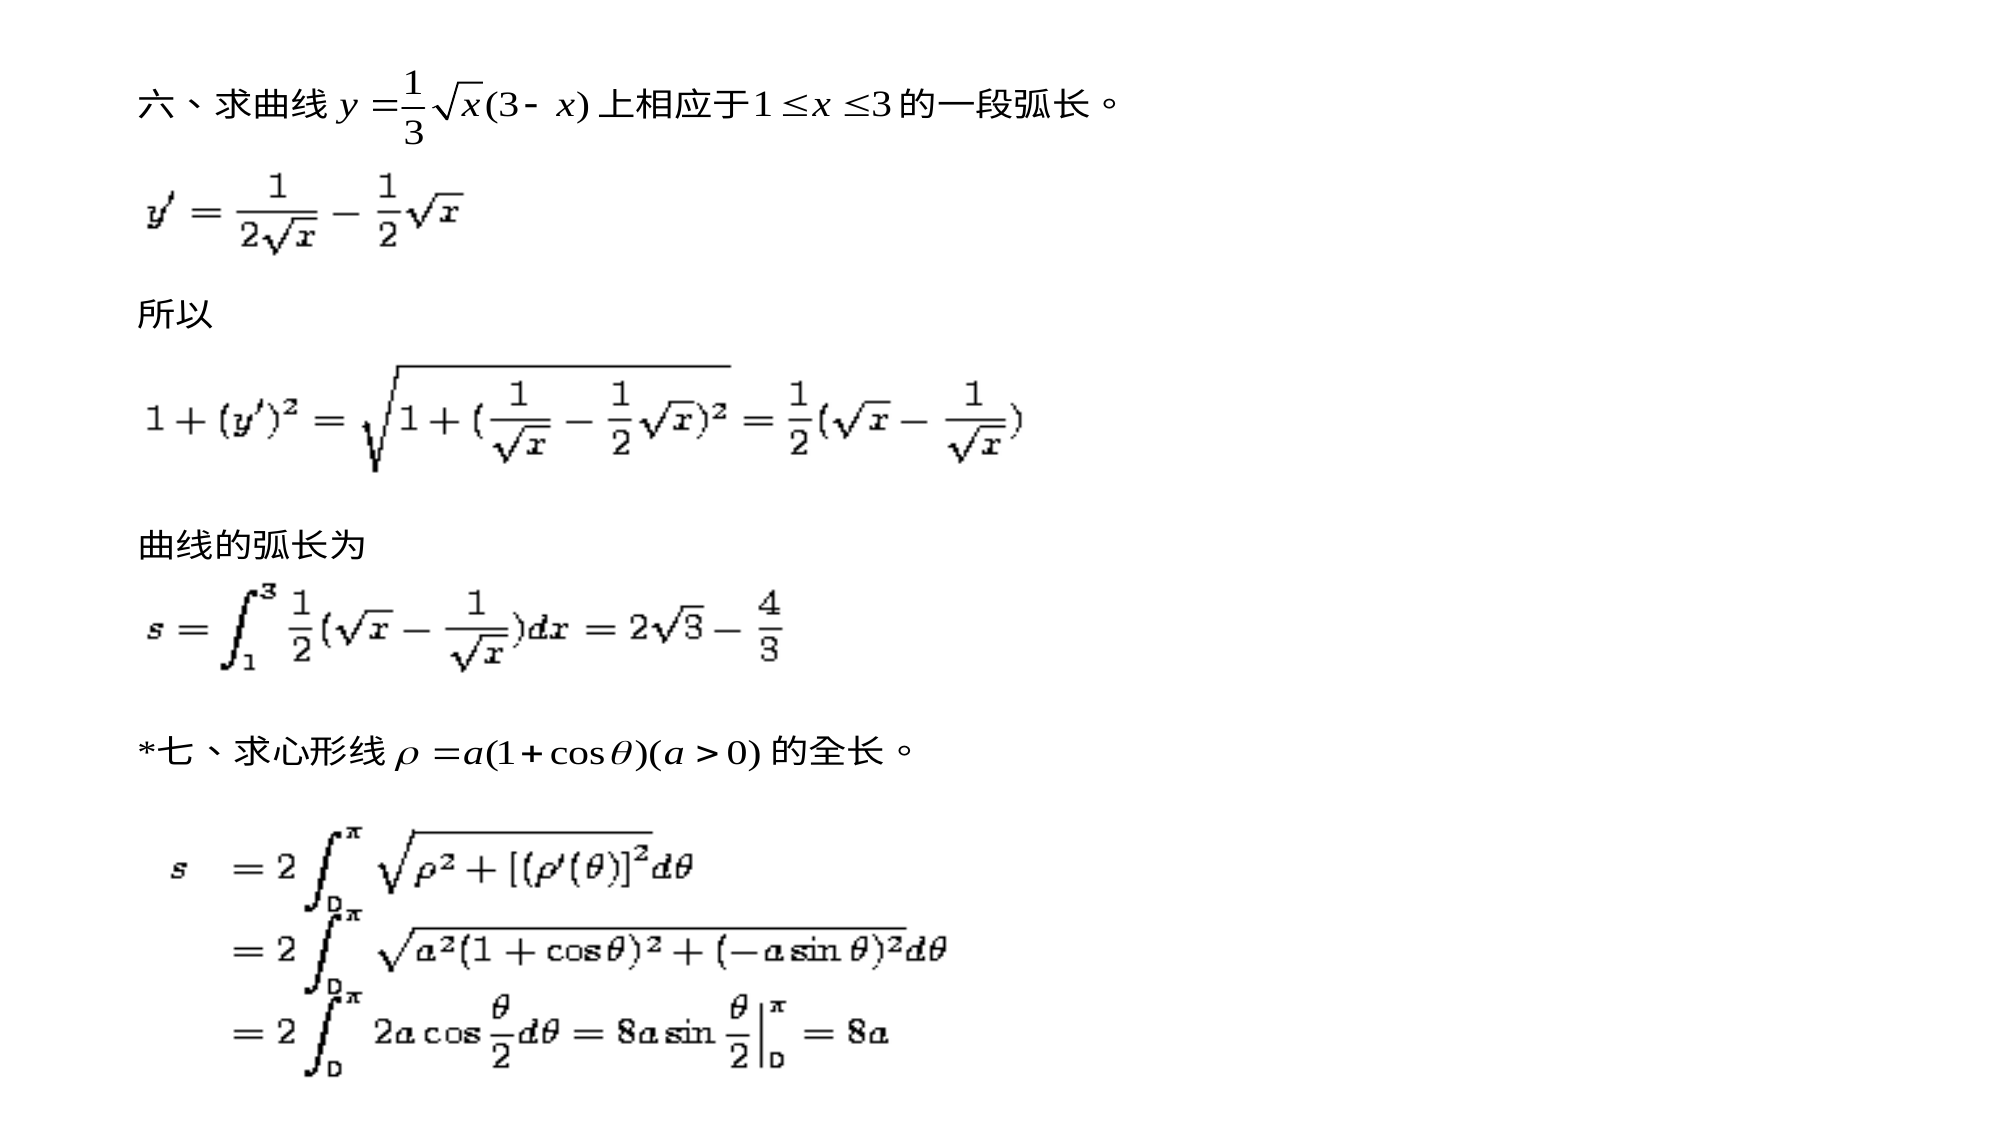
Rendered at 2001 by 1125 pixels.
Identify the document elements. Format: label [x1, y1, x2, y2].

list [137, 59, 1560, 1125]
